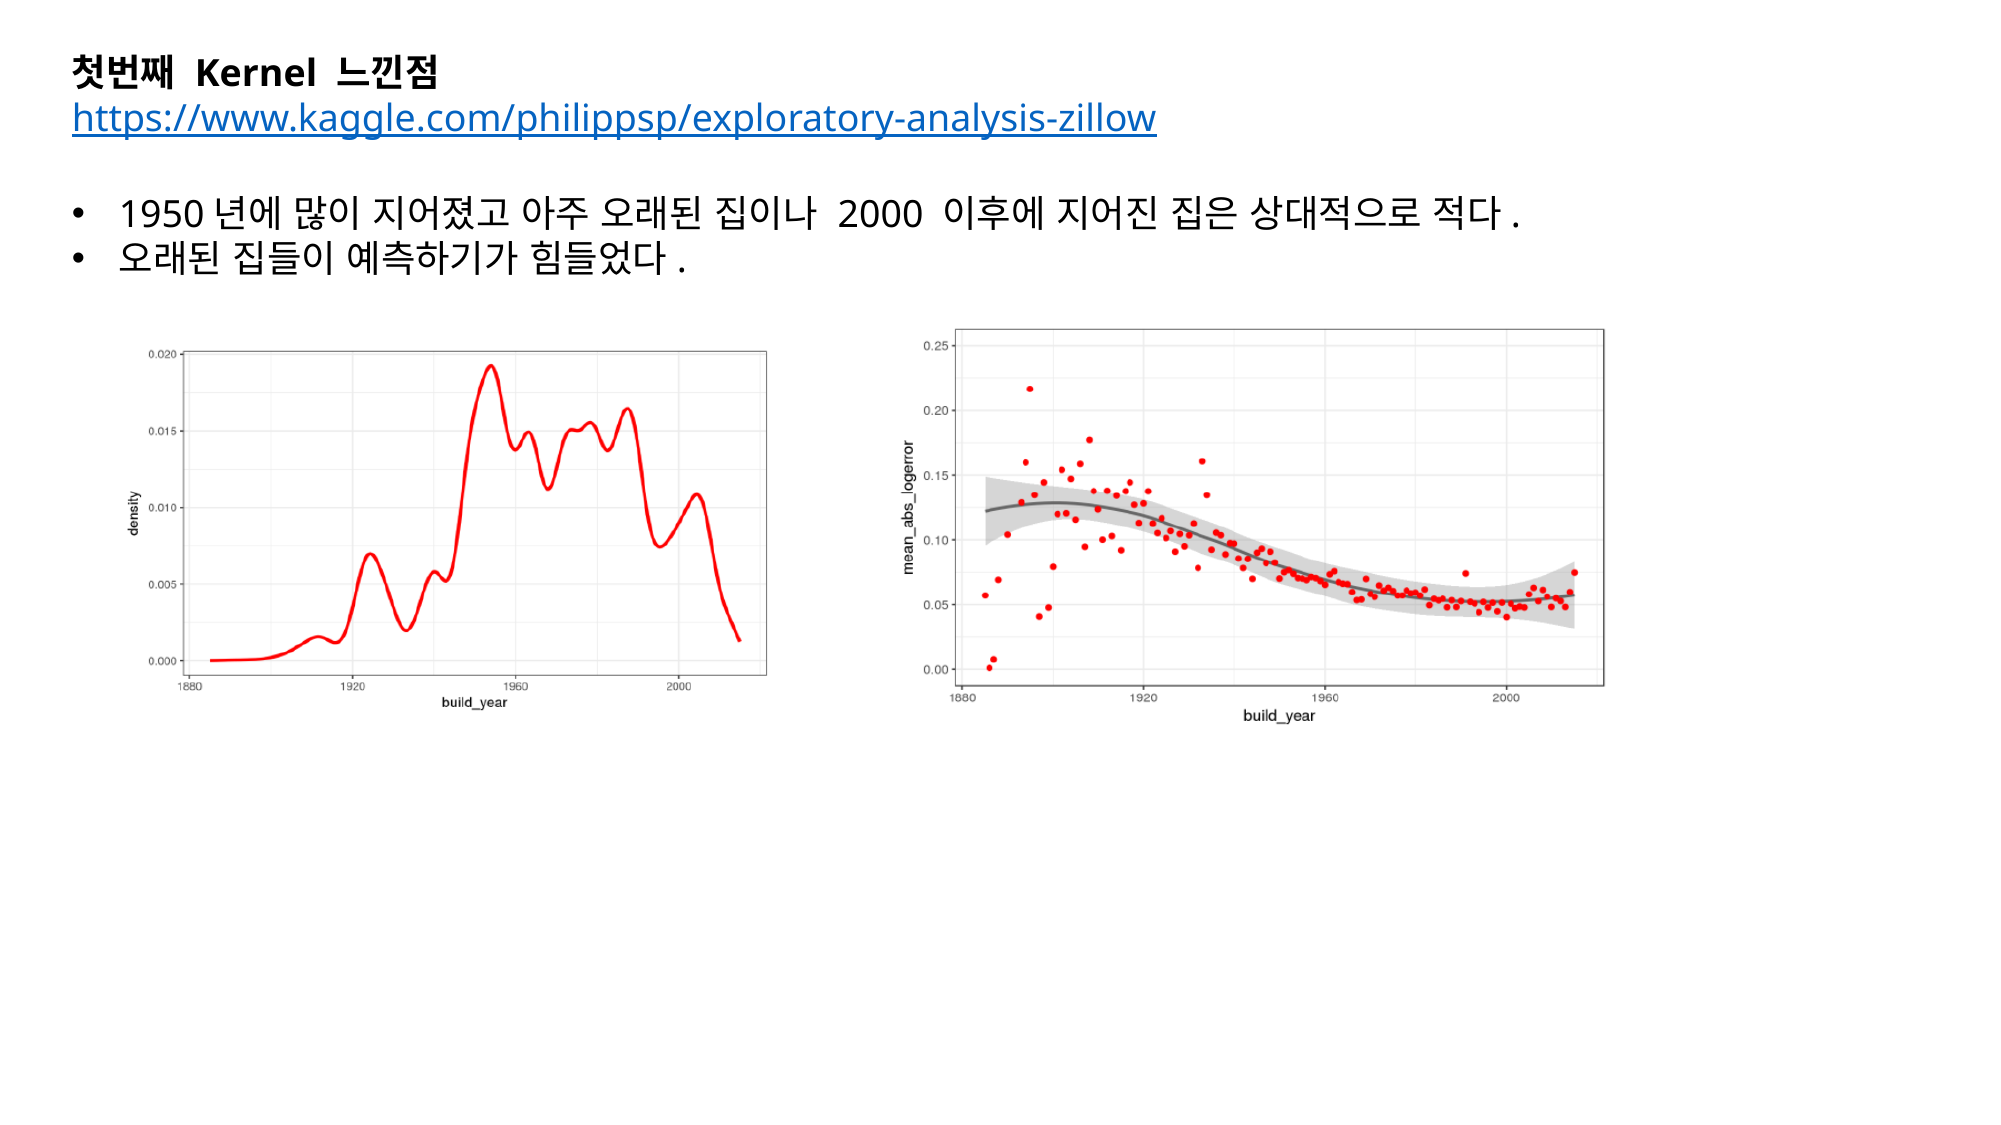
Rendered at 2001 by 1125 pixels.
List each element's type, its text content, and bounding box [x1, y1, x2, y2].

picture [885, 323, 1616, 730]
text_box 첫번째 Kernel 느낀점 https://www.kaggle.com/philippsp/exploratory-analysis-zillow 1950년에 많이 지어졌고 아주 오래된 집이나 2000 이후에 지어진 집은 상대적으로 적다. 오래된 집들이 예측하기가 힘들었다. [57, 41, 1939, 288]
picture [112, 341, 774, 713]
